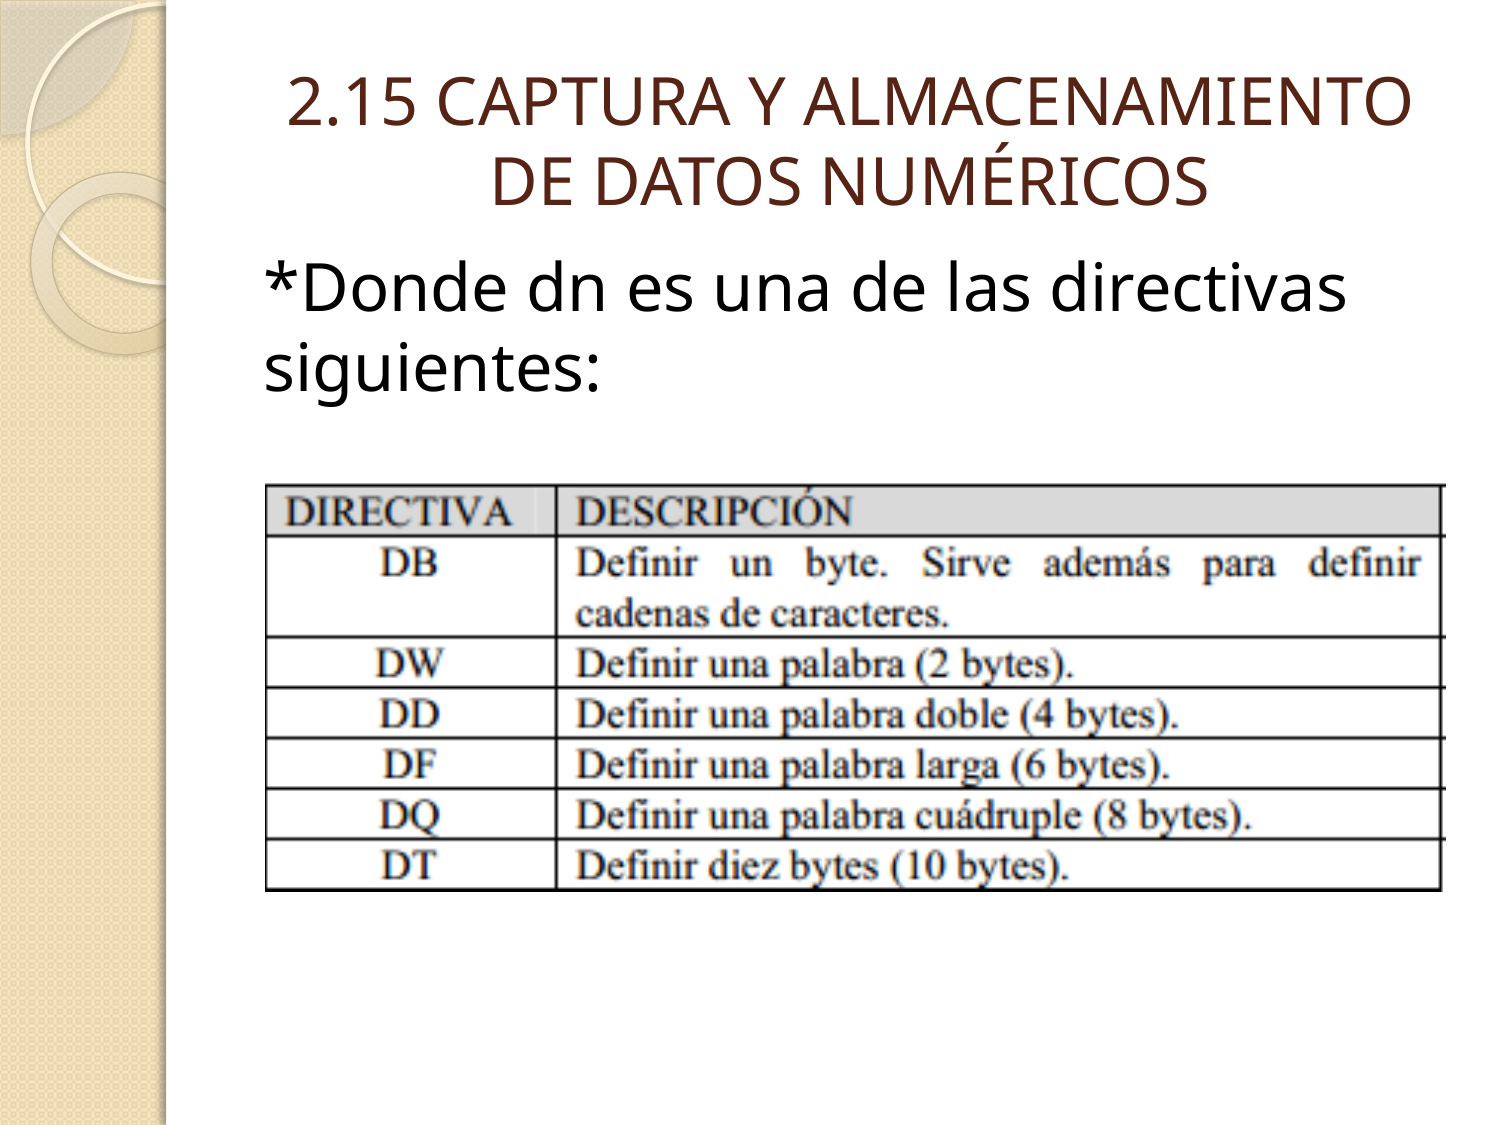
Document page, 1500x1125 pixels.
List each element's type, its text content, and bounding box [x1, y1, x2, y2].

title 2.15 Captura y almacenamiento de datos numéricos [235, 45, 1466, 233]
picture [265, 482, 1447, 892]
list *Donde dn es una de las directivas siguientes: [235, 237, 1466, 1025]
